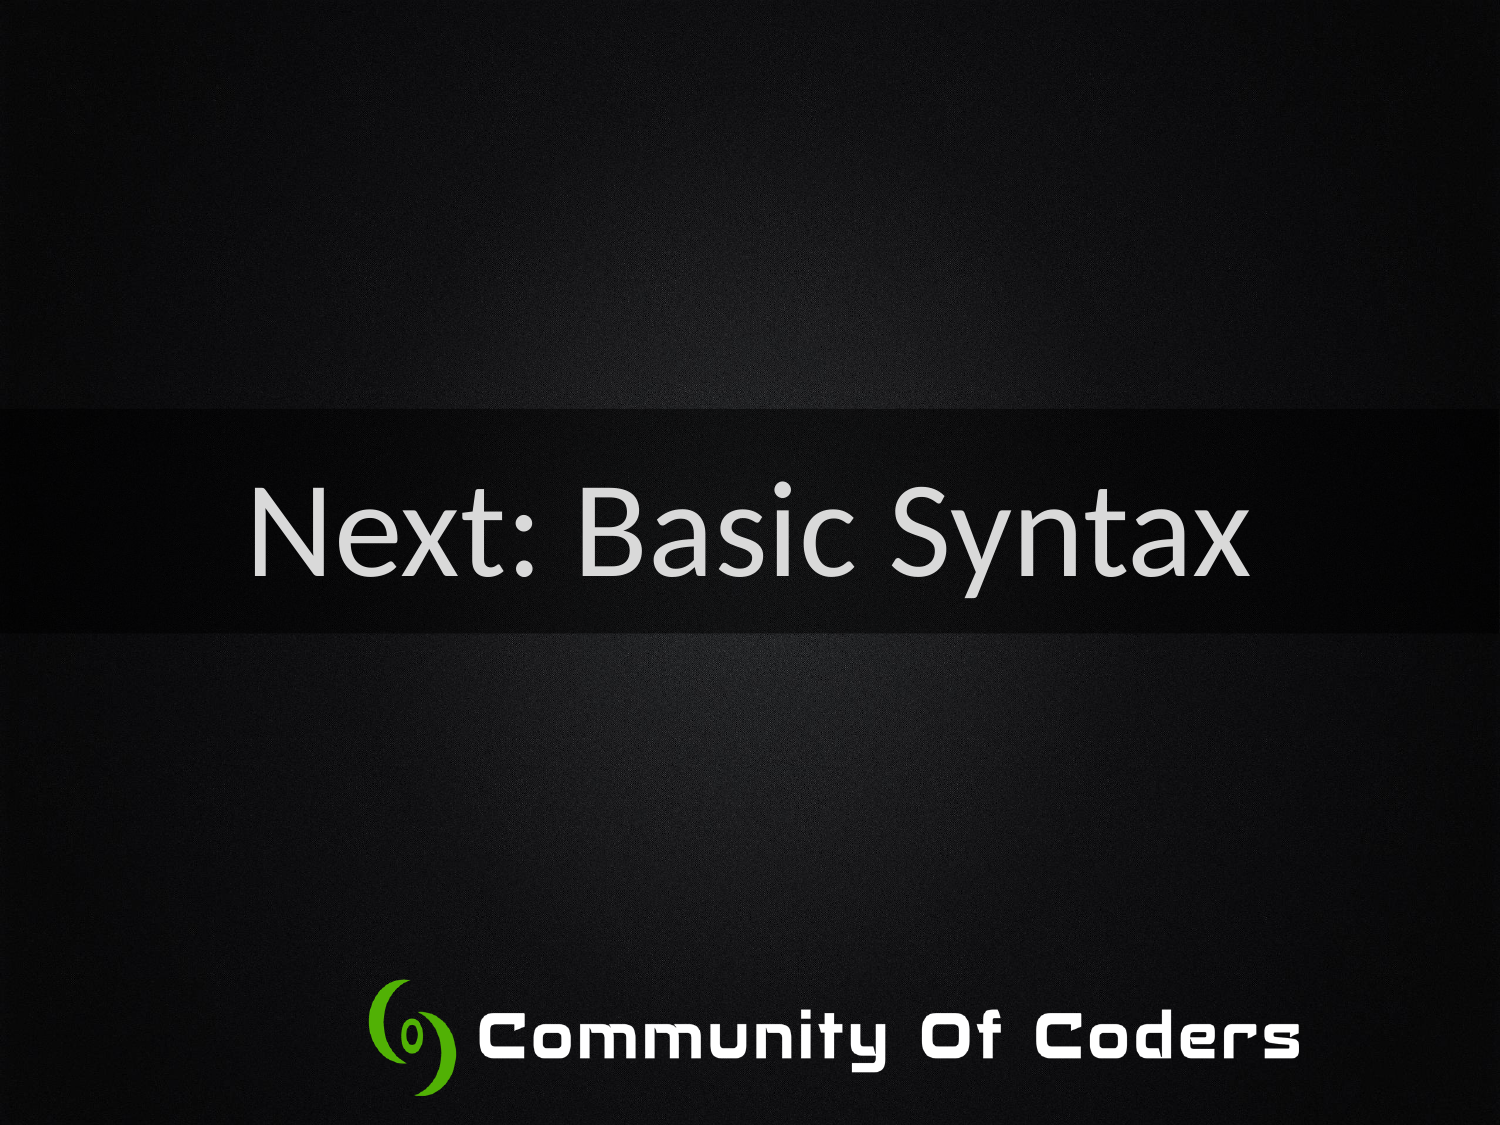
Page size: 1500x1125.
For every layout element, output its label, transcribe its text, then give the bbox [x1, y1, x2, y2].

picture [0, 0, 1500, 1125]
title Next: Basic Syntax [0, 408, 1499, 634]
